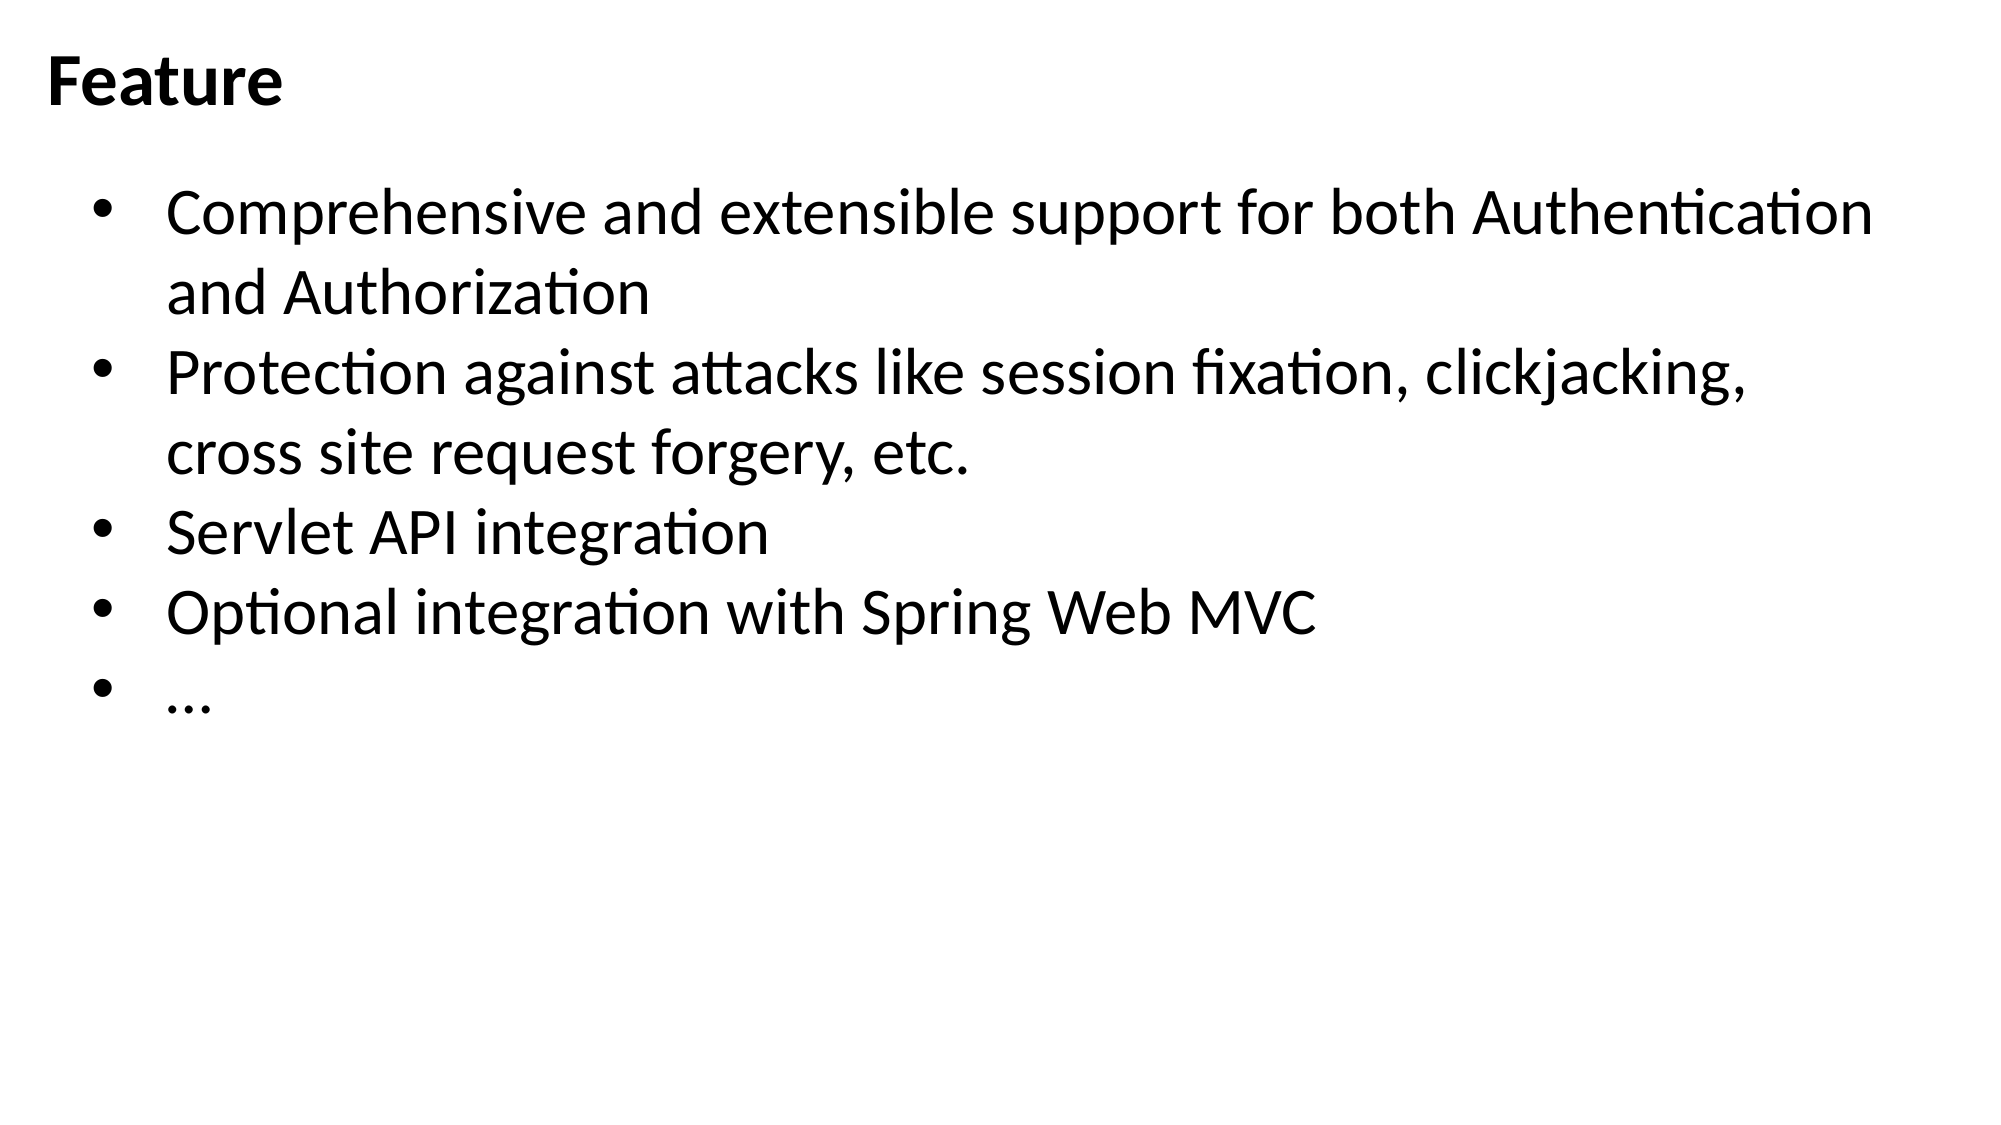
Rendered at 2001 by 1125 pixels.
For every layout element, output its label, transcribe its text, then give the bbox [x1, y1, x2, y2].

text_box Comprehensive and extensible support for both Authentication and Authorization Protection against attacks like session fixation, clickjacking, cross site request forgery, etc. Servlet API integration Optional integration with Spring Web MVC … [76, 160, 1899, 735]
text_box Feature [32, 23, 300, 129]
